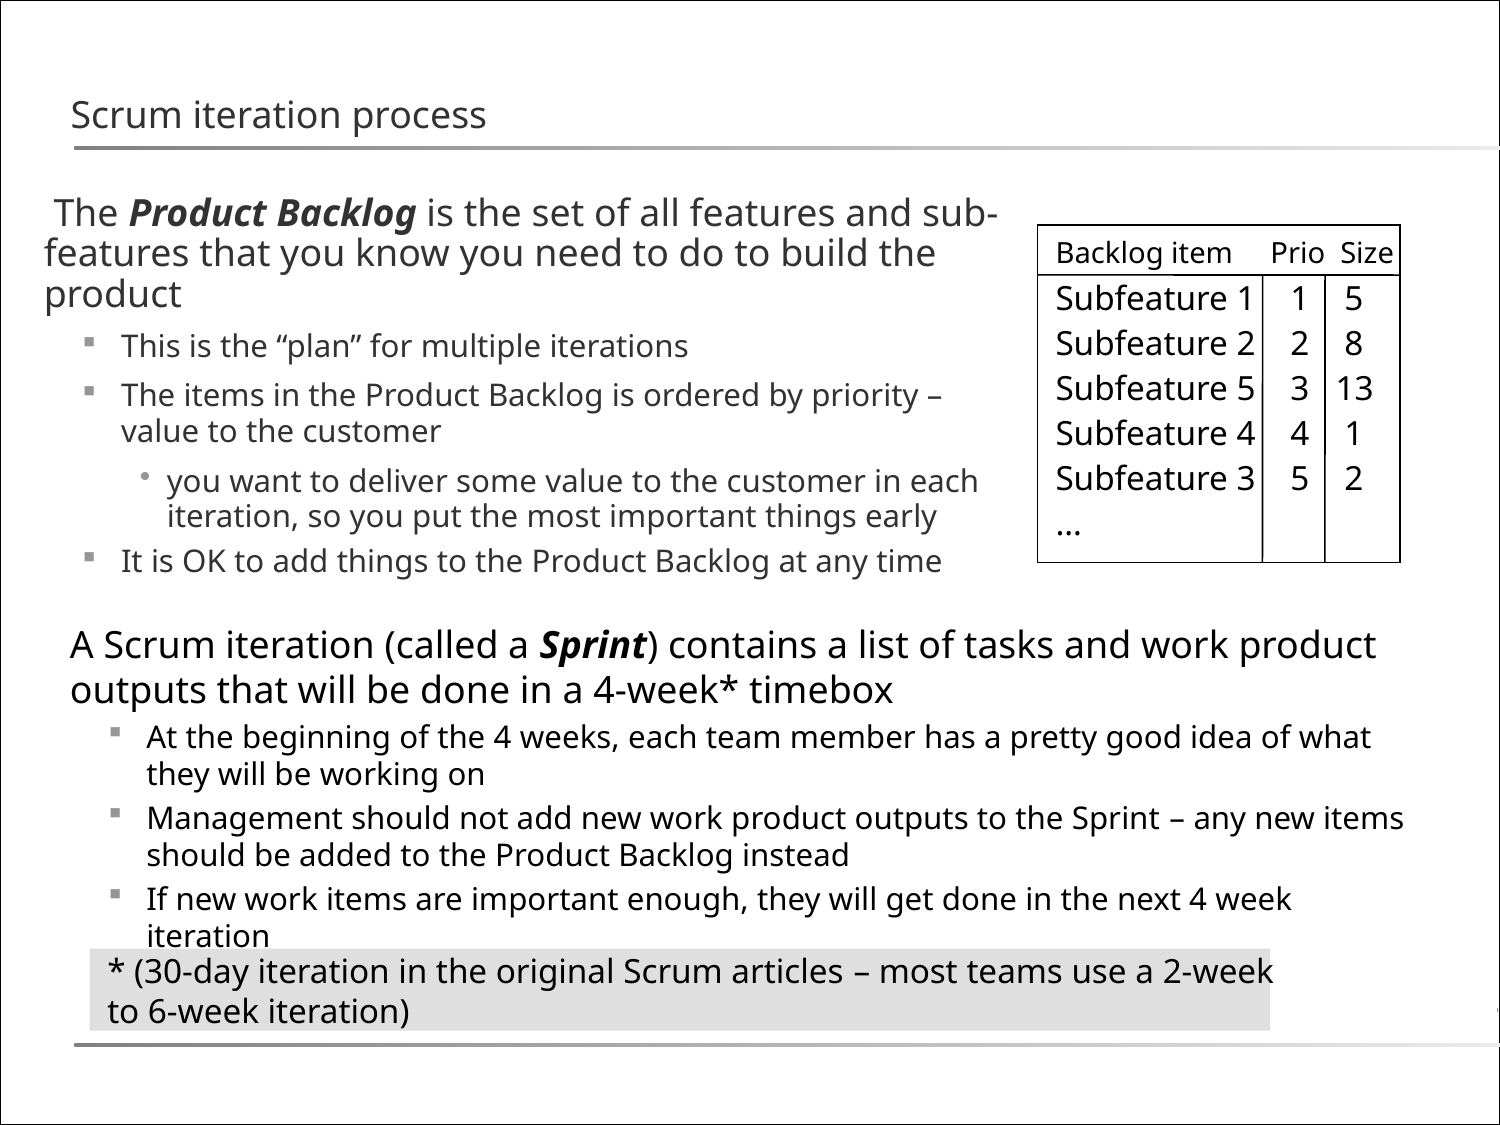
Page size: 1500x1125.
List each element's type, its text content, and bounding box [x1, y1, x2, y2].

title Scrum iteration process [70, 11, 1425, 137]
list The Product Backlog is the set of all features and sub-features that you know you need to do to build the product This is the “plan” for multiple iterations The items in the Product Backlog is ordered by priority – value to the customer you want to deliver some value to the customer in each iteration, so you put the most important things early It is OK to add things to the Product Backlog at any time [43, 193, 1028, 937]
text_box Backlog item Prio Size Subfeature 1 1 5 Subfeature 2 2 8 Subfeature 5 3 13 Subfeature 4 4 1 Subfeature 3 5 2 … [1037, 216, 1413, 560]
text_box [1037, 224, 1400, 563]
text_box A Scrum iteration (called a Sprint) contains a list of tasks and work product outputs that will be done in a 4-week* timebox At the beginning of the 4 weeks, each team member has a pretty good idea of what they will be working on Management should not add new work product outputs to the Sprint – any new items should be added to the Product Backlog instead If new work items are important enough, they will get done in the next 4 week iteration [52, 603, 1436, 972]
text_box * (30-day iteration in the original Scrum articles – most teams use a 2-week to 6-week iteration) [89, 972, 1271, 1031]
